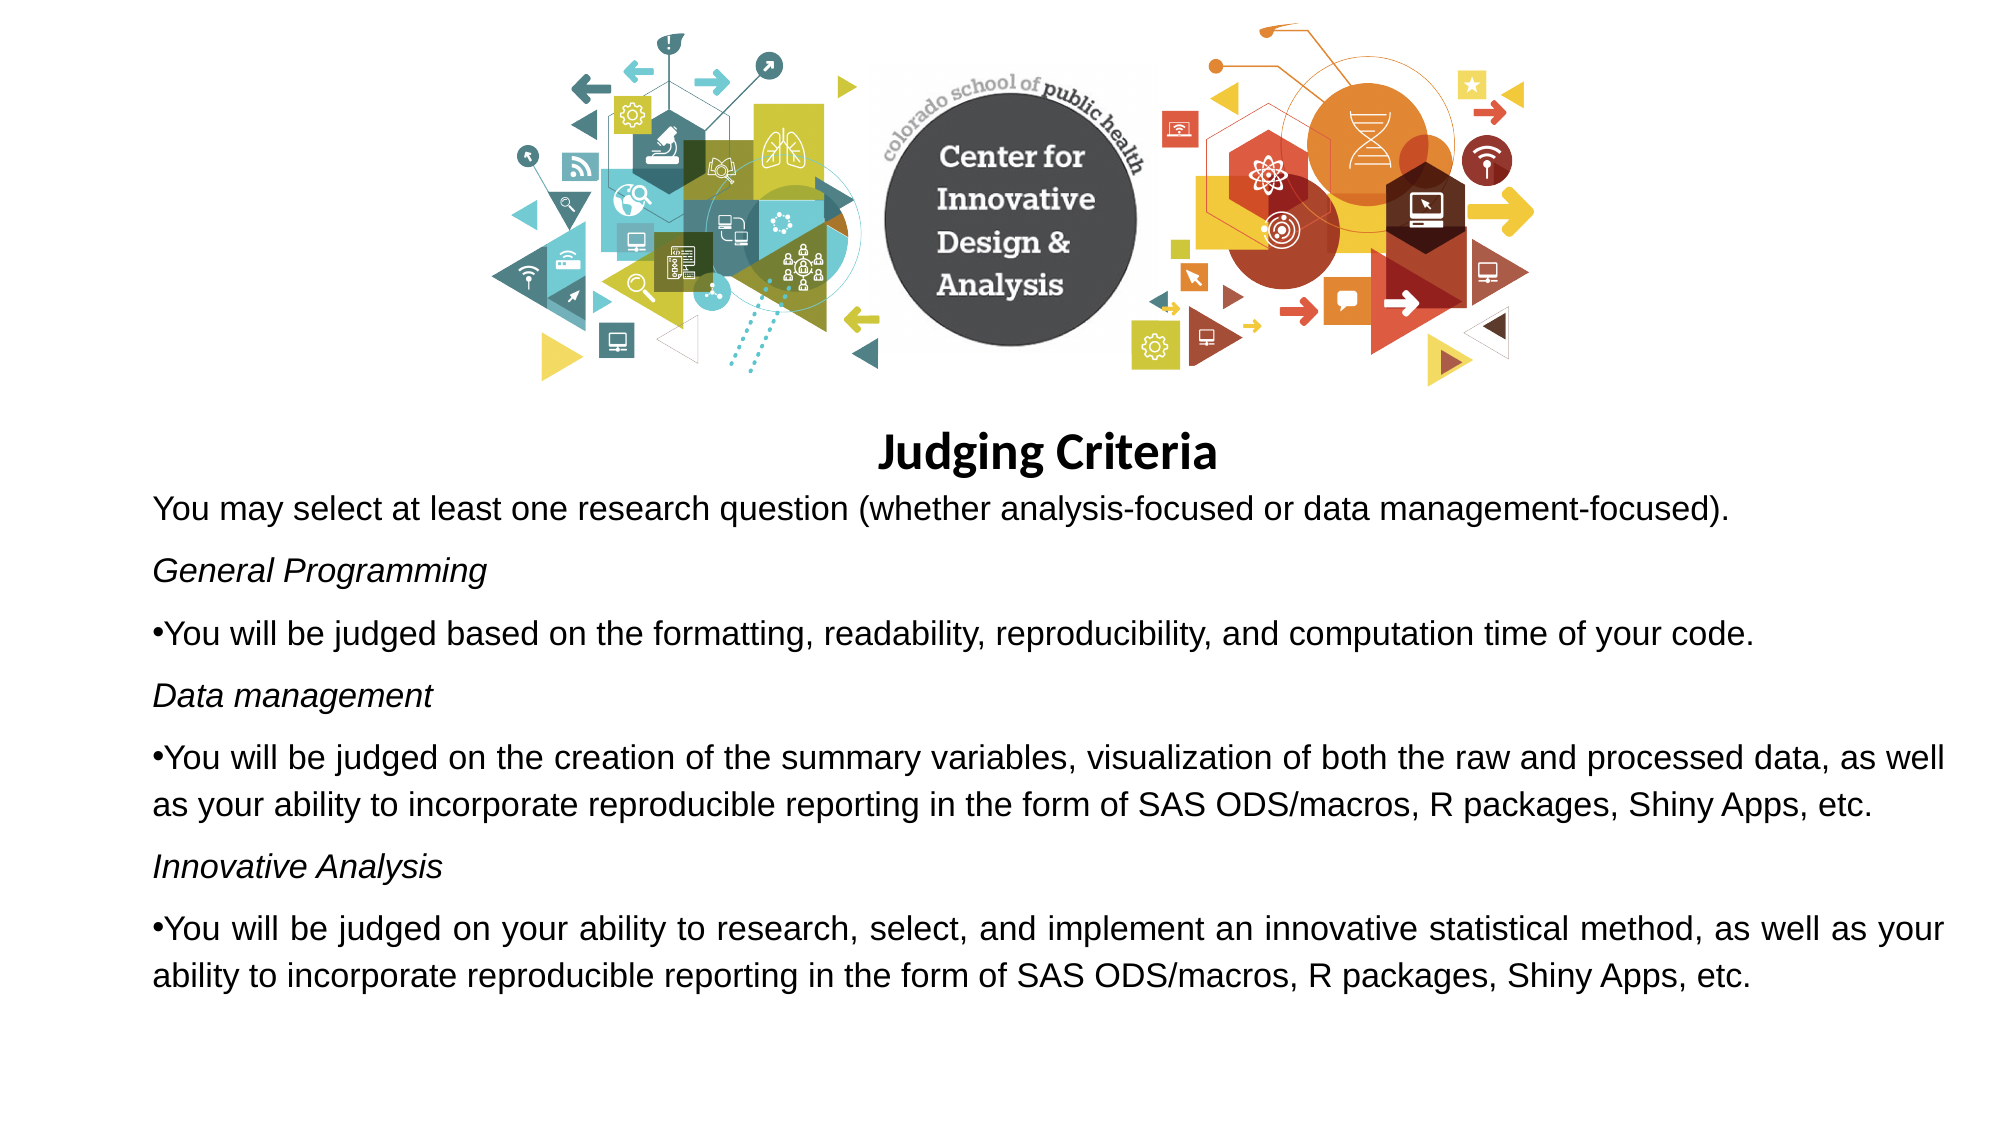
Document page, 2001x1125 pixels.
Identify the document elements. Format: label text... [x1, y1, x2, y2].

list Judging Criteria You may select at least one research question (whether analysis-focused or data management-focused). General Programming You will be judged based on the formatting, readability, reproducibility, and computation time of your code. Data management You will be judged on the creation of the summary variables, visualization of both the raw and processed data, as well as your ability to incorporate reproducible reporting in the form of SAS ODS/macros, R packages, Shiny Apps, etc. Innovative Analysis You will be judged on your ability to research, select, and implement an innovative statistical method, as well as your ability to incorporate reproducible reporting in the form of SAS ODS/macros, R packages, Shiny Apps, etc. [137, 416, 1960, 1022]
picture [491, 23, 1534, 387]
